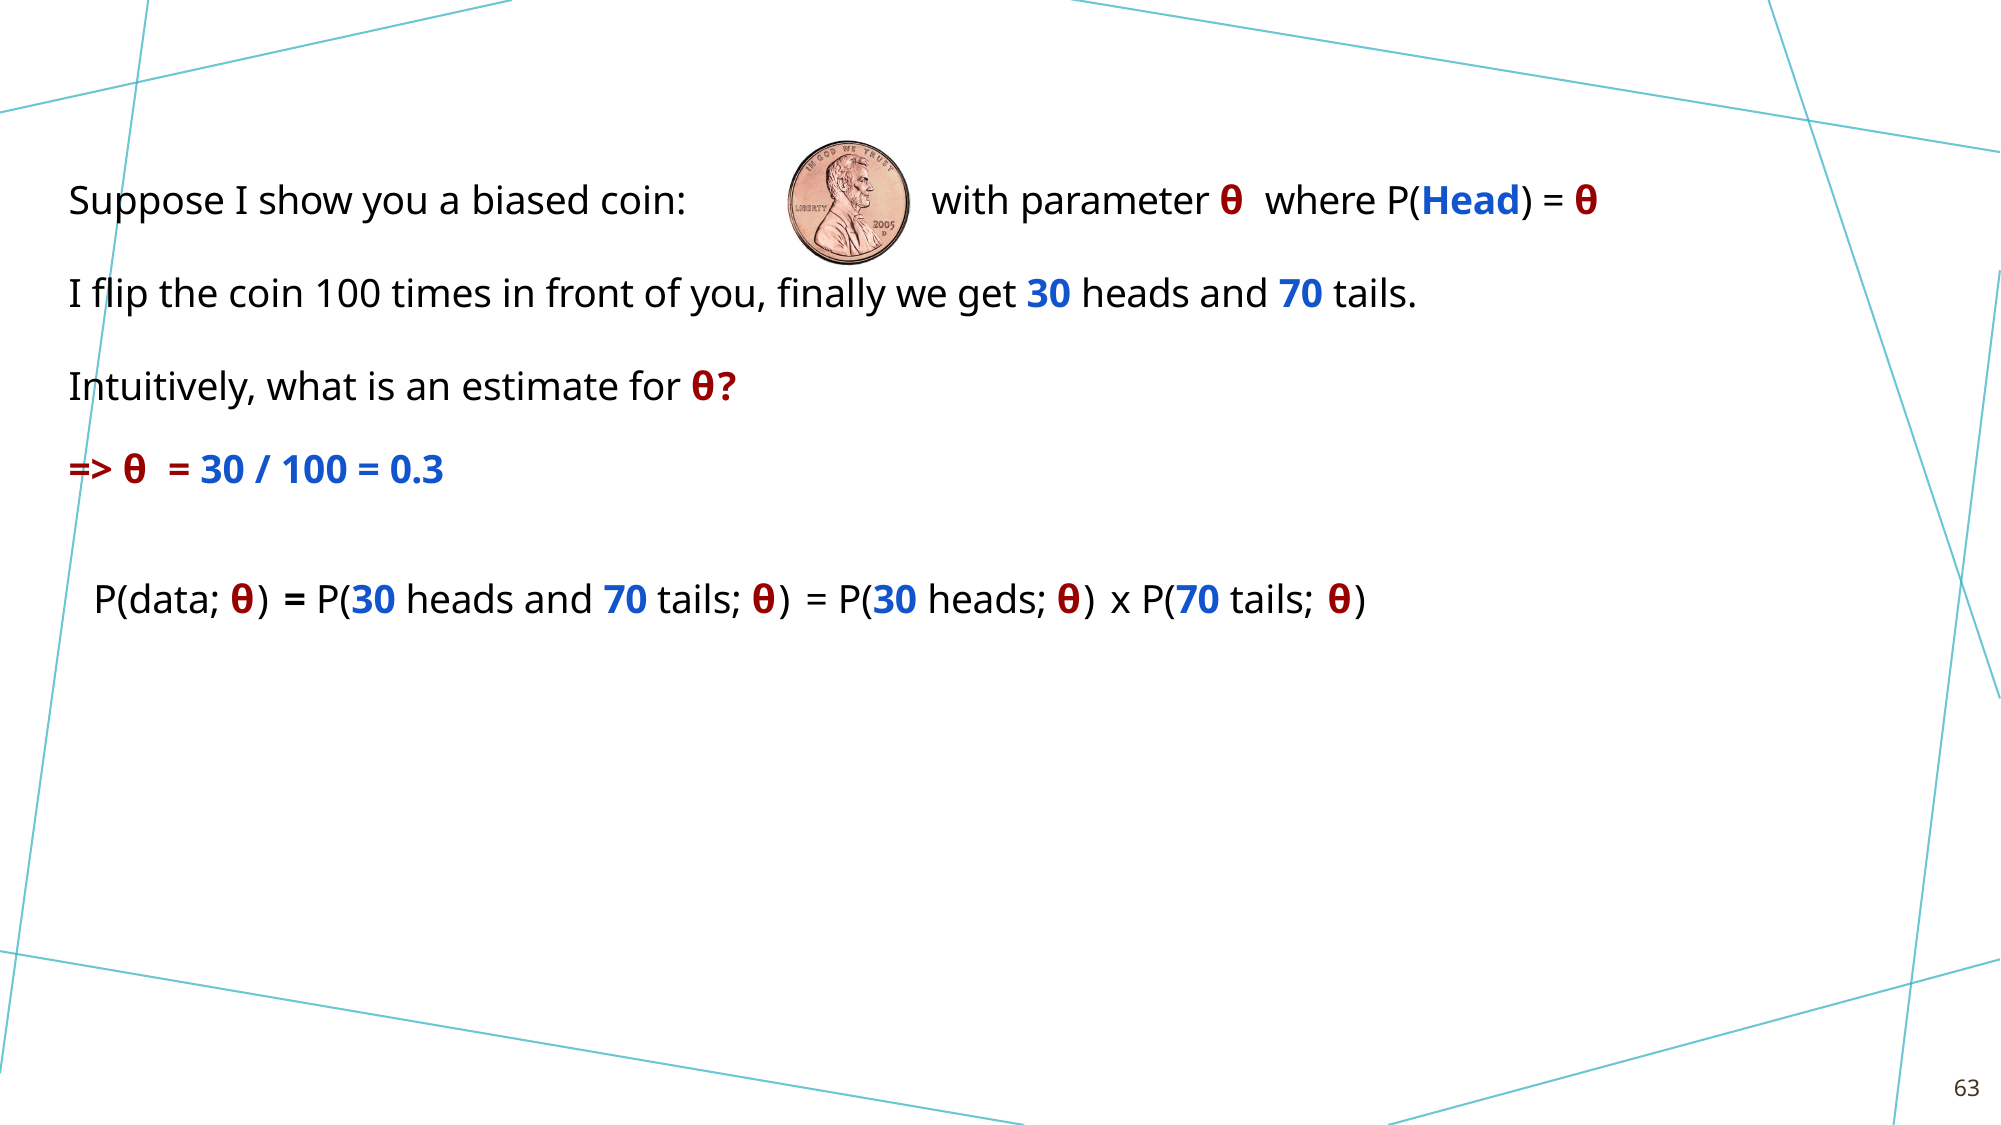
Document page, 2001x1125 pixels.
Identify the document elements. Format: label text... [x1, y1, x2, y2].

text_box [784, 137, 911, 172]
text_box Suppose I show you a biased coin: with parameter θ where P(Head) = θ I ﬂip the coin 100 times in front of you, ﬁnally we get 30 heads and 70 tails. Intuitively, what is an estimate for θ? => θ = 30 / 100 = 0.3 P(data; θ) = P(30 heads and 70 tails; θ) = P(30 heads; θ) x P(70 tails; θ) [65, 172, 1643, 621]
slide_number 63 [1903, 753, 1981, 1125]
